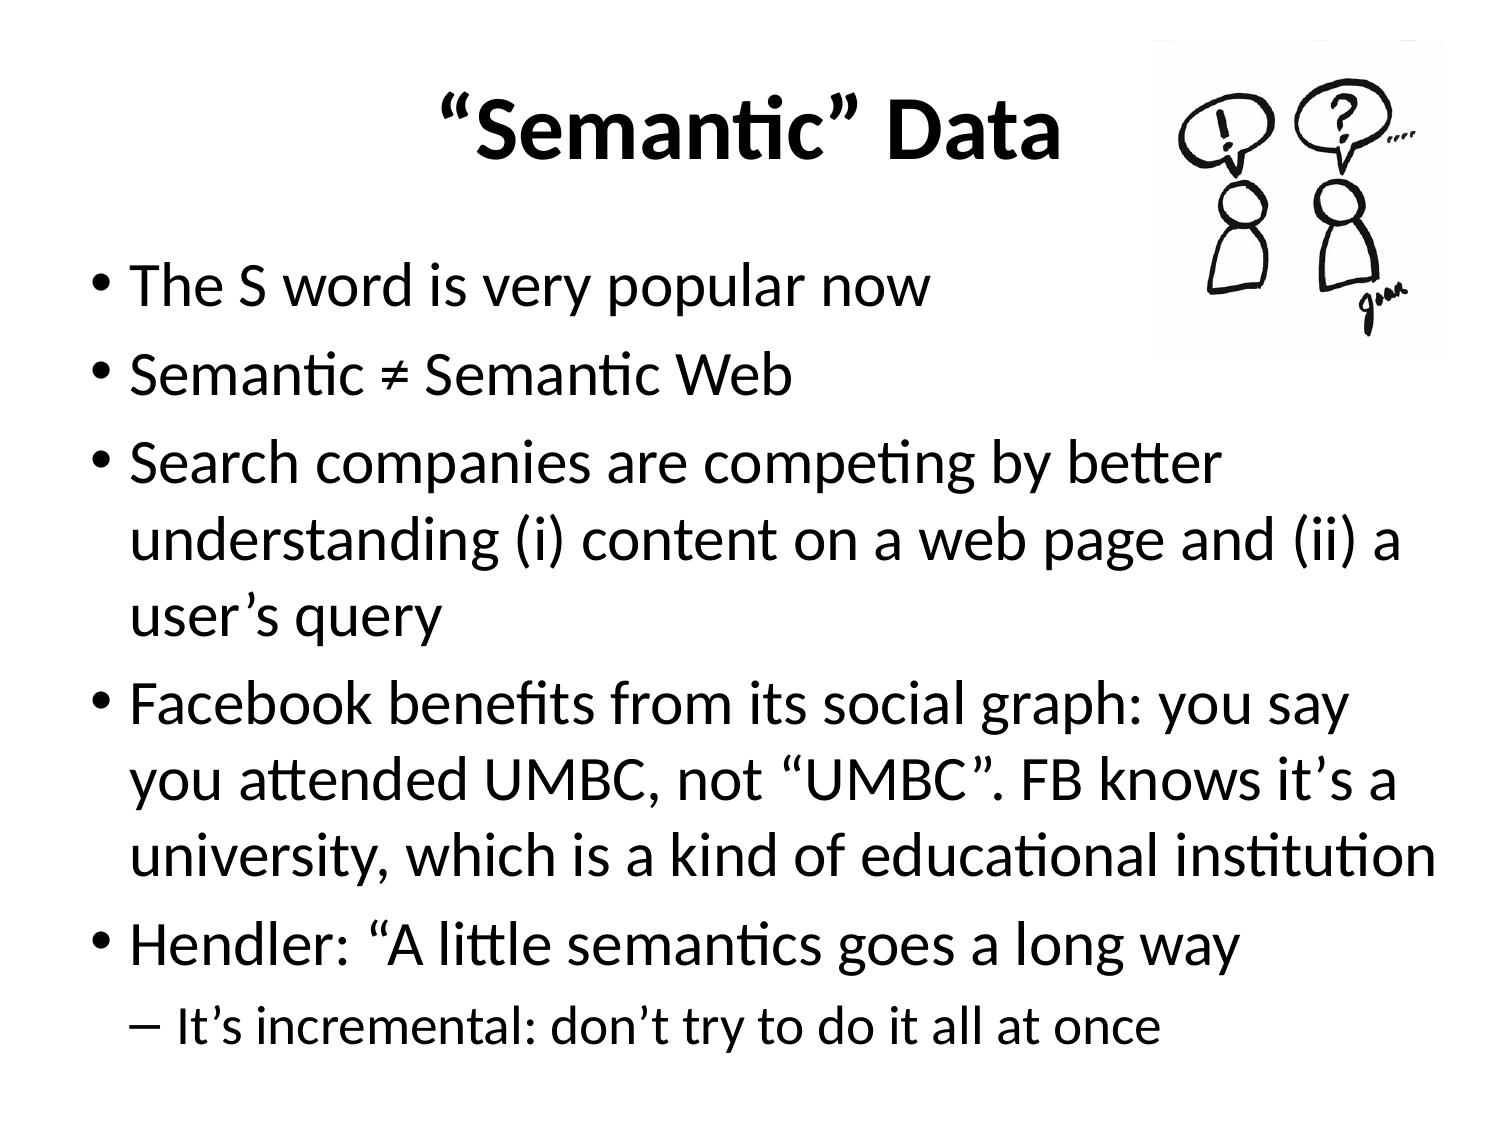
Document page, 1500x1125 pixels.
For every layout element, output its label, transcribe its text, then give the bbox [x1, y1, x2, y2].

list The S word is very popular now Semantic ≠ Semantic Web Search companies are competing by better understanding (i) content on a web page and (ii) a user’s query Facebook benefits from its social graph: you say you attended UMBC, not “UMBC”. FB knows it’s a university, which is a kind of educational institution Hendler: “A little semantics goes a long way It’s incremental: don’t try to do it all at once [75, 235, 1465, 1092]
picture [1152, 40, 1444, 360]
title “Semantic” Data [75, 45, 1147, 201]
